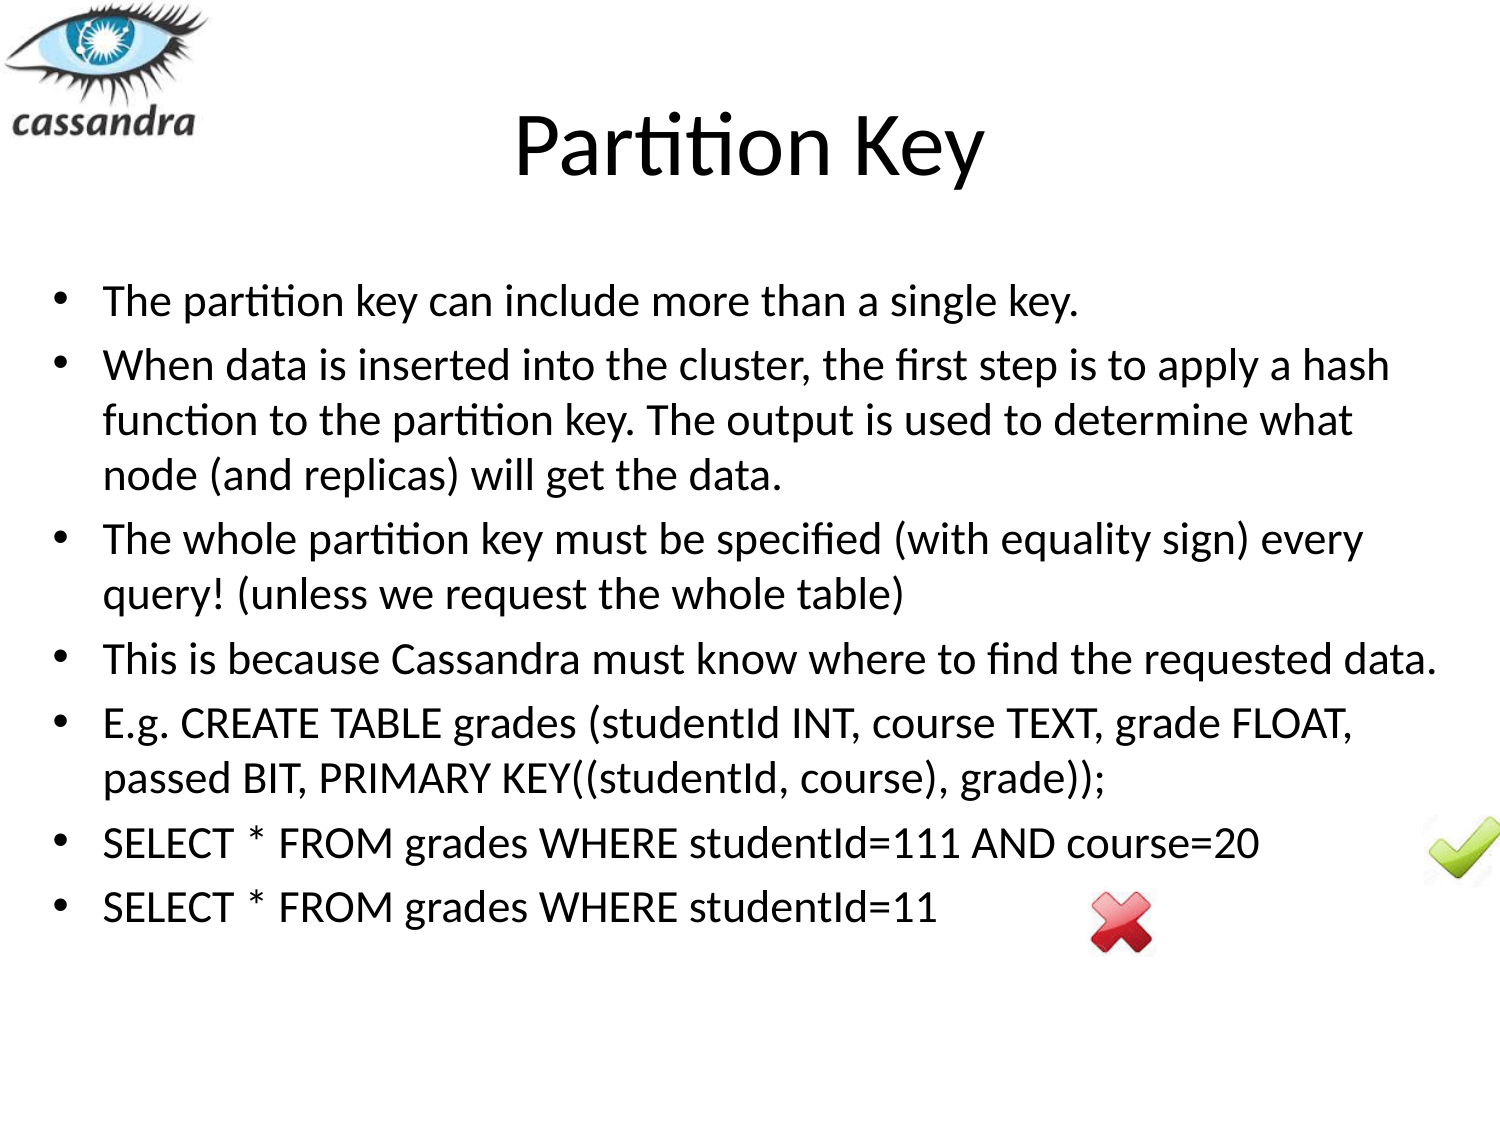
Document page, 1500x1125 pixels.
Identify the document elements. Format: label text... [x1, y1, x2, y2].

picture [0, 0, 213, 139]
title Partition Key [75, 45, 1425, 233]
picture [1087, 887, 1158, 958]
list The partition key can include more than a single key. When data is inserted into the cluster, the first step is to apply a hash function to the partition key. The output is used to determine what node (and replicas) will get the data. The whole partition key must be specified (with equality sign) every query! (unless we request the whole table) This is because Cassandra must know where to find the requested data. E.g. CREATE TABLE grades (studentId INT, course TEXT, grade FLOAT, passed BIT, PRIMARY KEY((studentId, course), grade)); SELECT * FROM grades WHERE studentId=111 AND course=20 SELECT * FROM grades WHERE studentId=11 [37, 262, 1463, 1005]
picture [1422, 814, 1500, 888]
